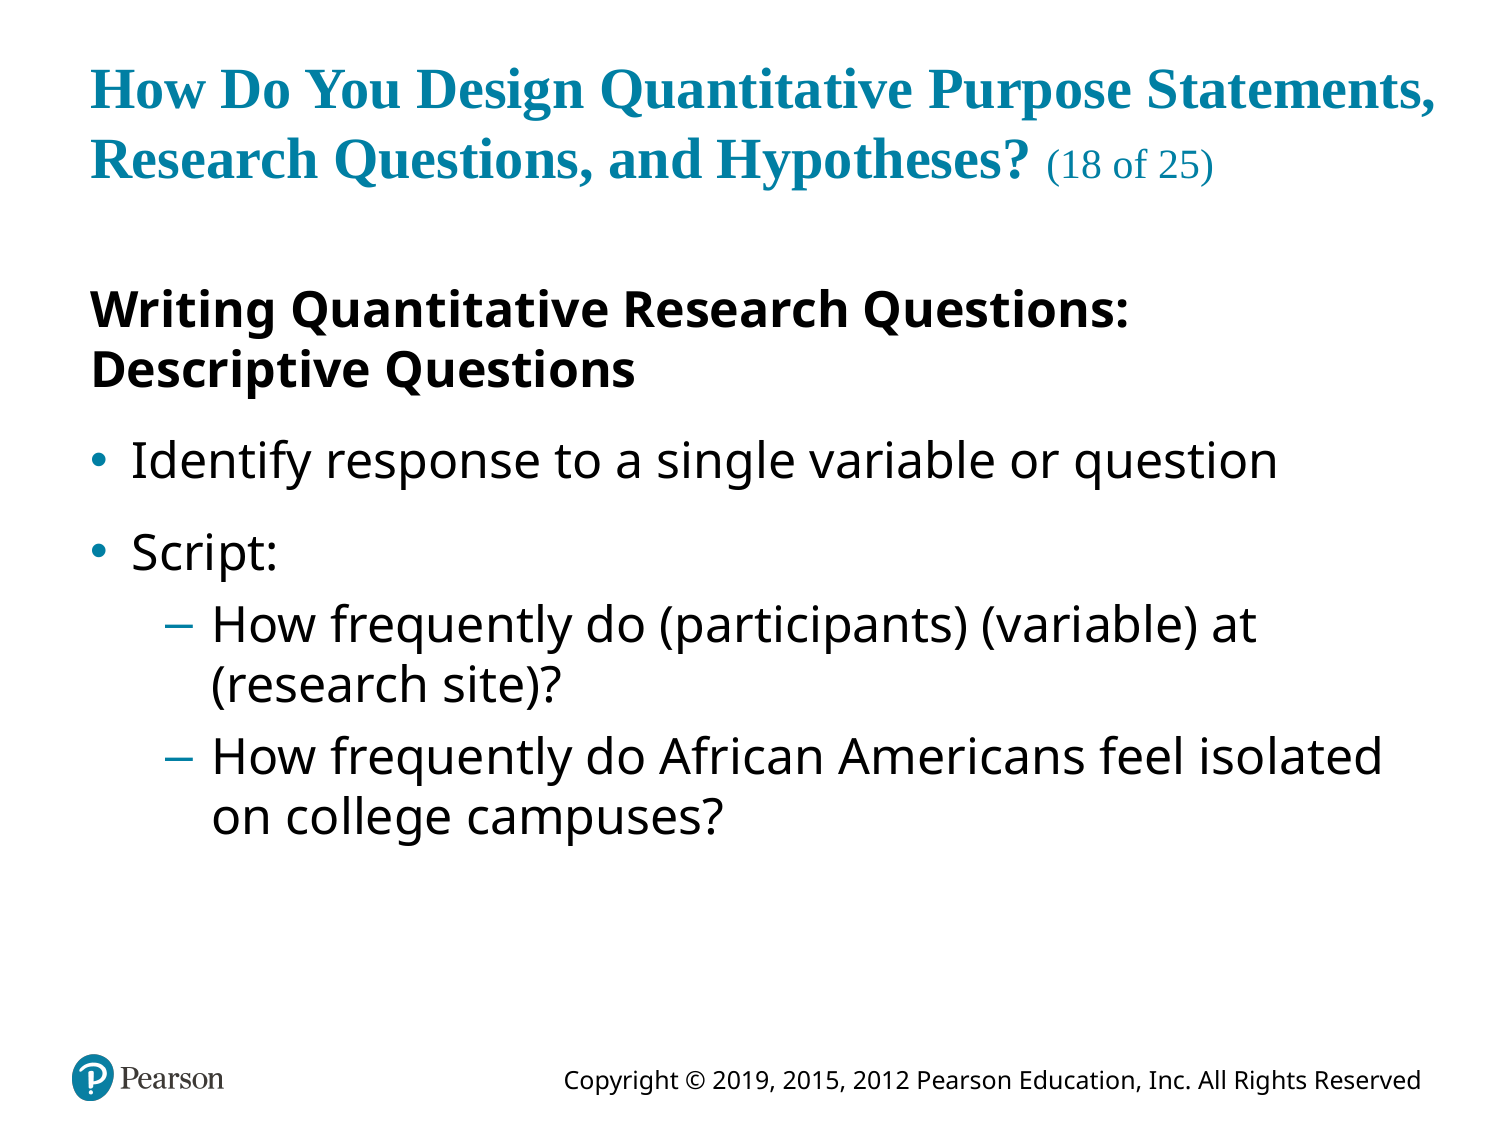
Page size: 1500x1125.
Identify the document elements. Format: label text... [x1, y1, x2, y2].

picture [72, 1087, 83, 1101]
title How Do You Design Quantitative Purpose Statements, Research Questions, and Hypotheses? (18 of 25) [75, 35, 1455, 216]
picture [80, 1063, 106, 1088]
list Writing Quantitative Research Questions: Descriptive Questions Identify response to a single variable or question Script: How frequently do (participants) (variable) at (research site)? How frequently do African Americans feel isolated on college campuses? [75, 262, 1425, 1005]
picture [98, 1054, 224, 1101]
picture [72, 1054, 88, 1070]
